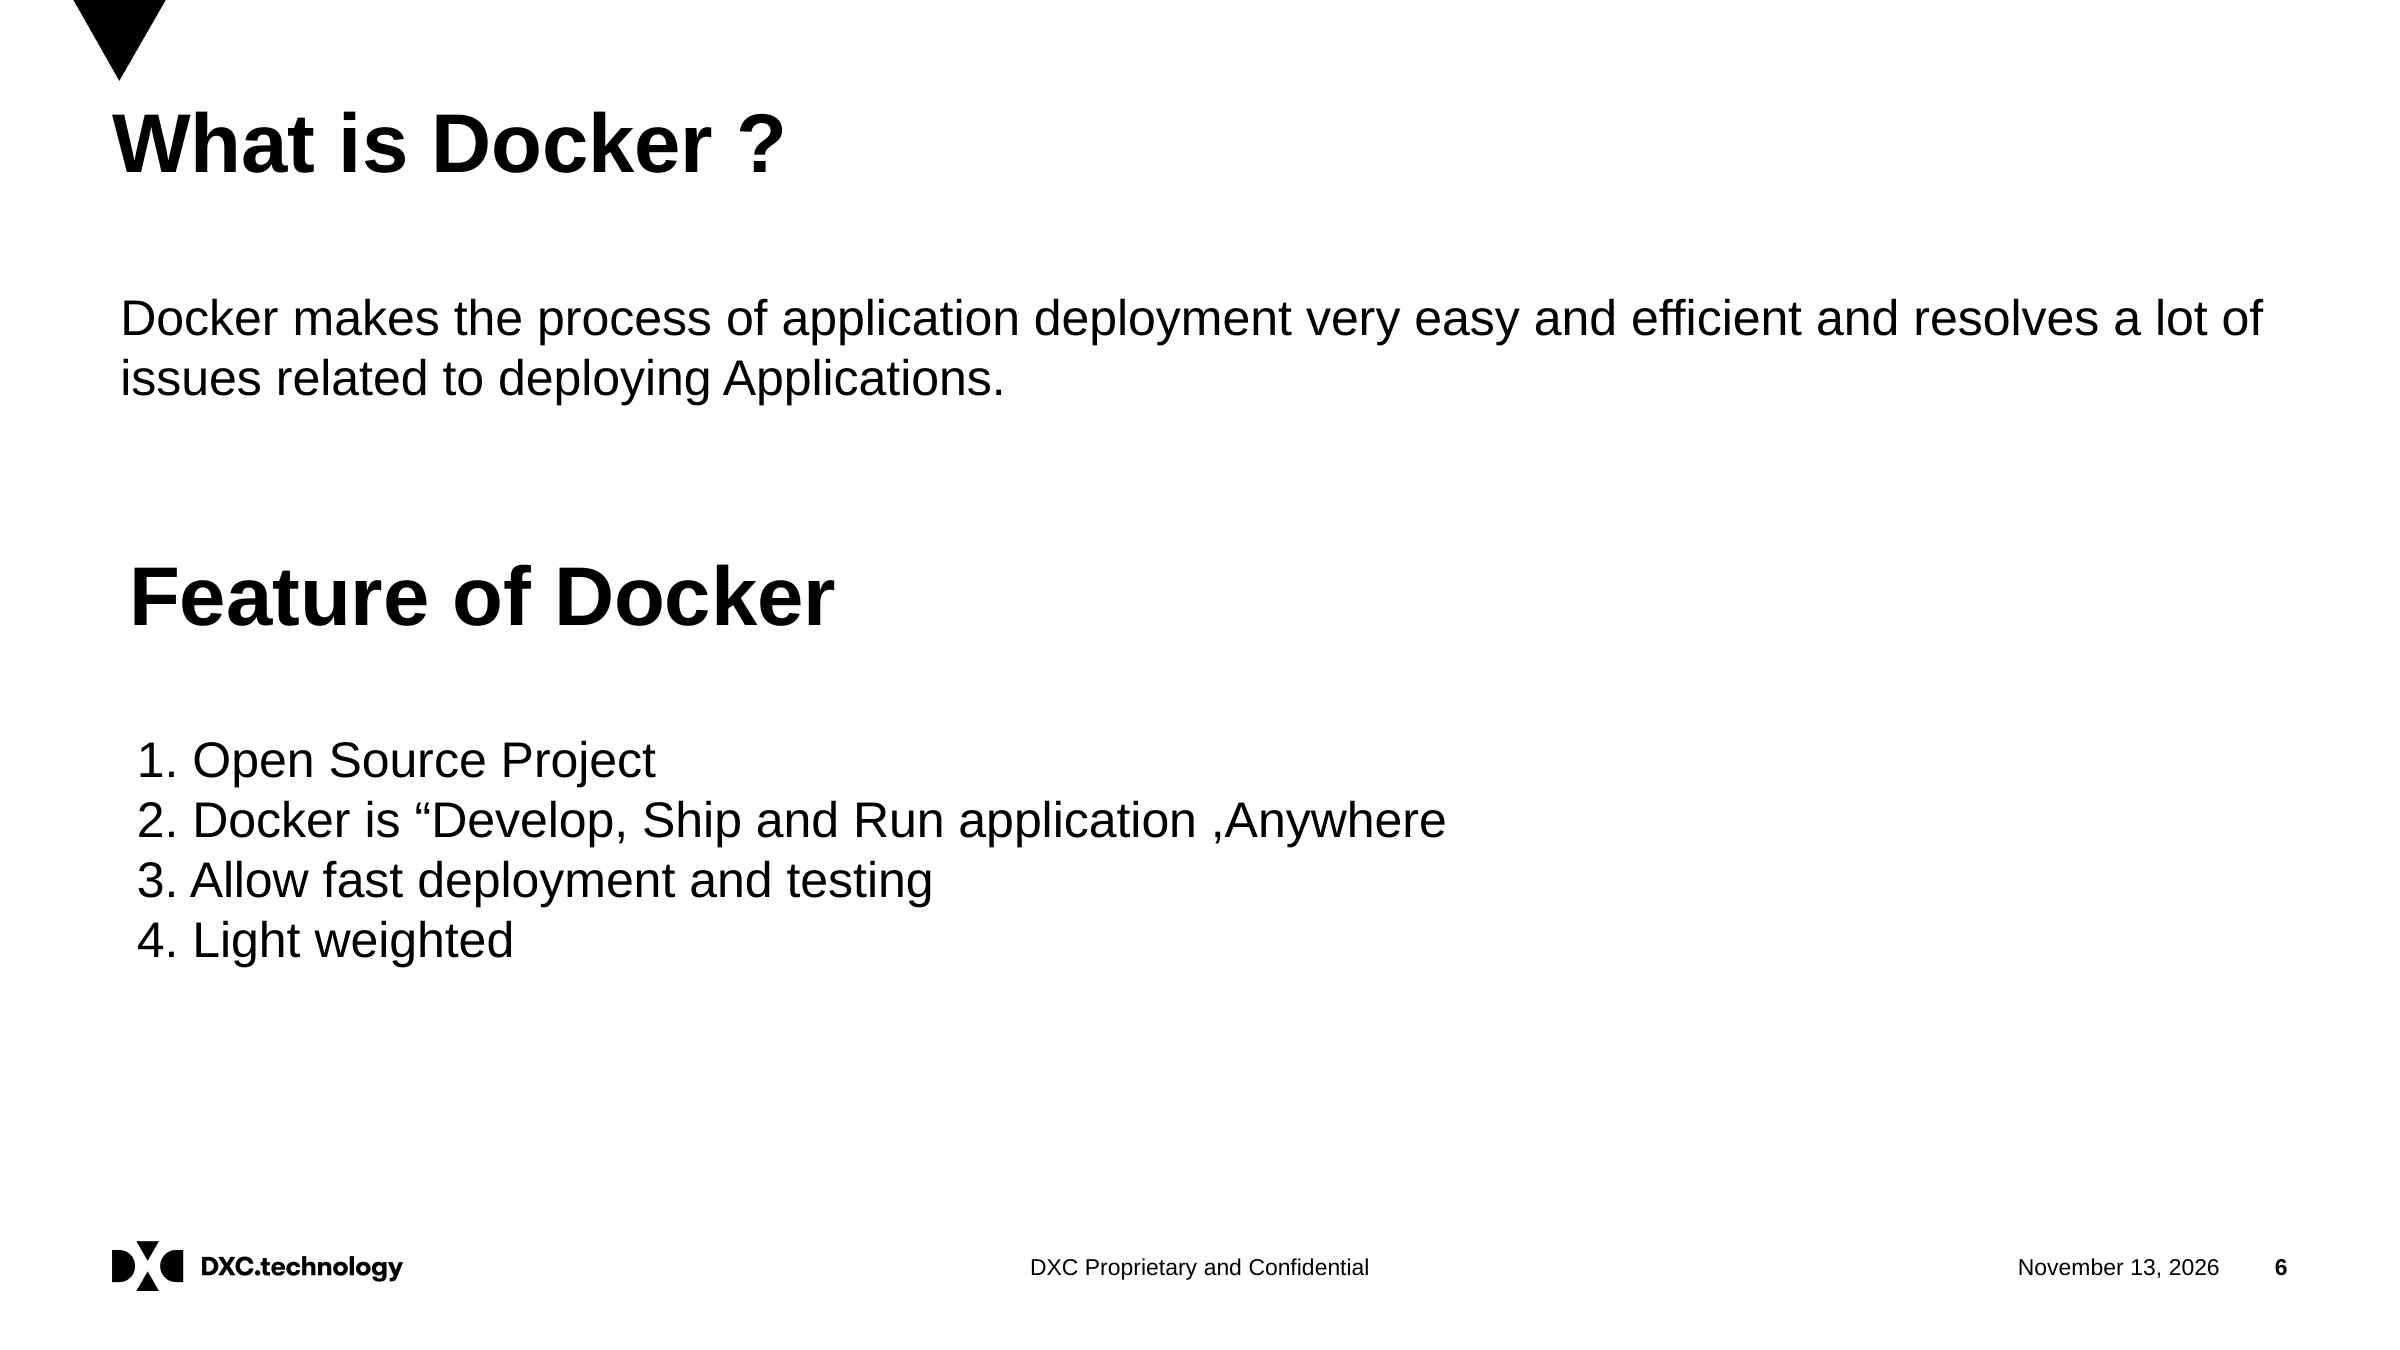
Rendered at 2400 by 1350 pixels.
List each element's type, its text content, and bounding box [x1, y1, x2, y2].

text_box Feature of Docker [106, 510, 907, 674]
text_box 1. Open Source Project 2. Docker is “Develop, Ship and Run application ,Anywhere 3. Allow fast deployment and testing 4. Light weighted [102, 647, 1741, 1048]
list Docker makes the process of application deployment very easy and efficient and resolves a lot of issues related to deploying Applications. [120, 285, 2350, 493]
title What is Docker ? [112, 104, 2288, 338]
